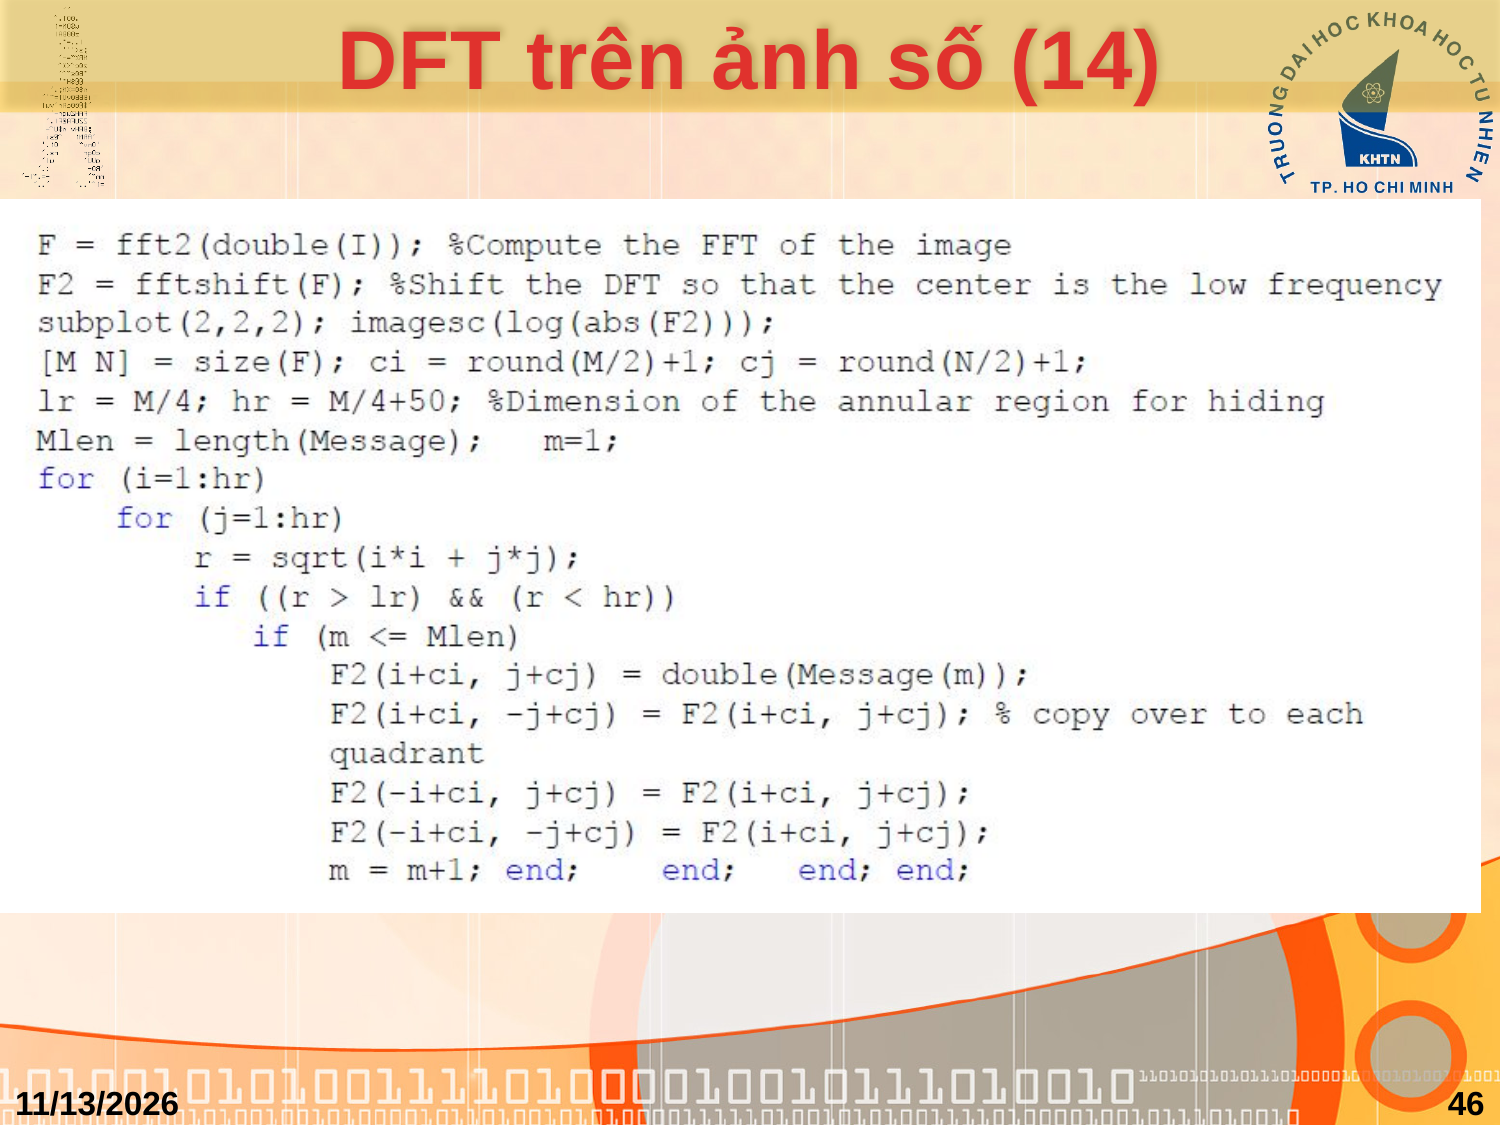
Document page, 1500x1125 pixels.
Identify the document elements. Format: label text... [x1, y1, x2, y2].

title DFT trên ảnh số (14) [0, 0, 1500, 113]
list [0, 199, 1482, 913]
picture [0, 113, 1500, 1125]
slide_number 46 [1187, 1074, 1500, 1113]
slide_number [0, 1074, 313, 1113]
